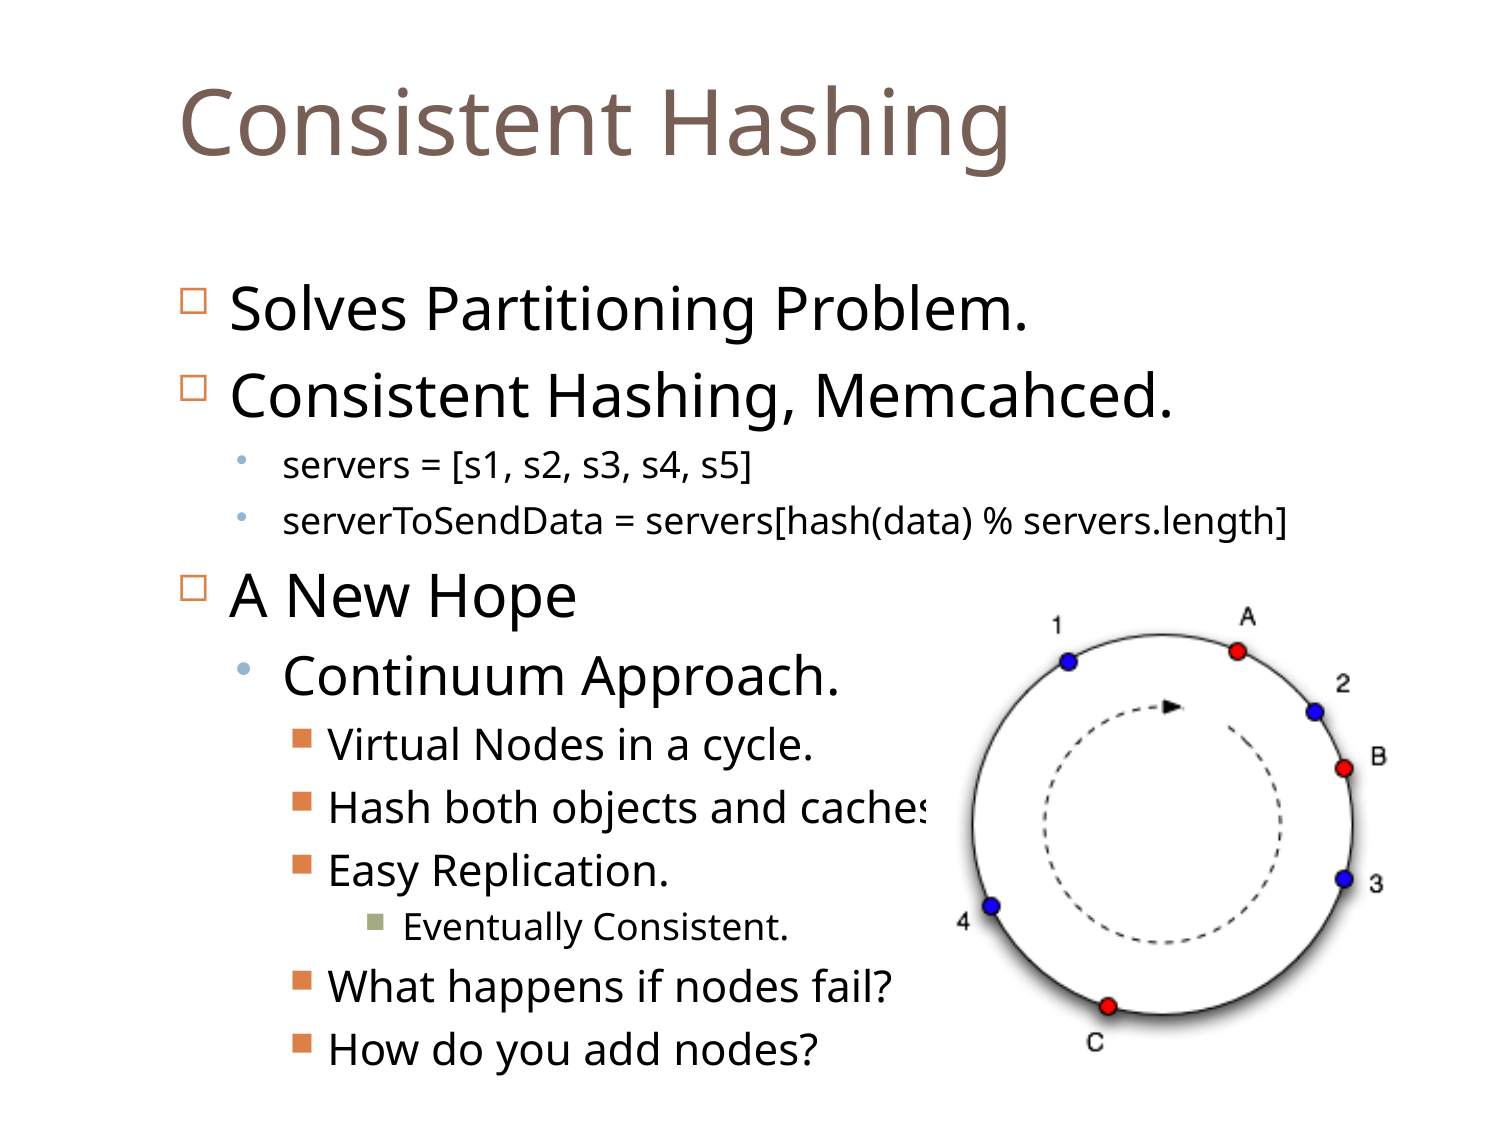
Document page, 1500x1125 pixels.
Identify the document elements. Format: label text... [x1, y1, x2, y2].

picture [926, 580, 1421, 1079]
list Solves Partitioning Problem. Consistent Hashing, Memcahced. servers = [s1, s2, s3, s4, s5] serverToSendData = servers[hash(data) % servers.length] A New Hope Continuum Approach. Virtual Nodes in a cycle. Hash both objects and caches. Easy Replication. Eventually Consistent. What happens if nodes fail? How do you add nodes? [162, 262, 1500, 1125]
title Consistent Hashing [162, 37, 1500, 200]
